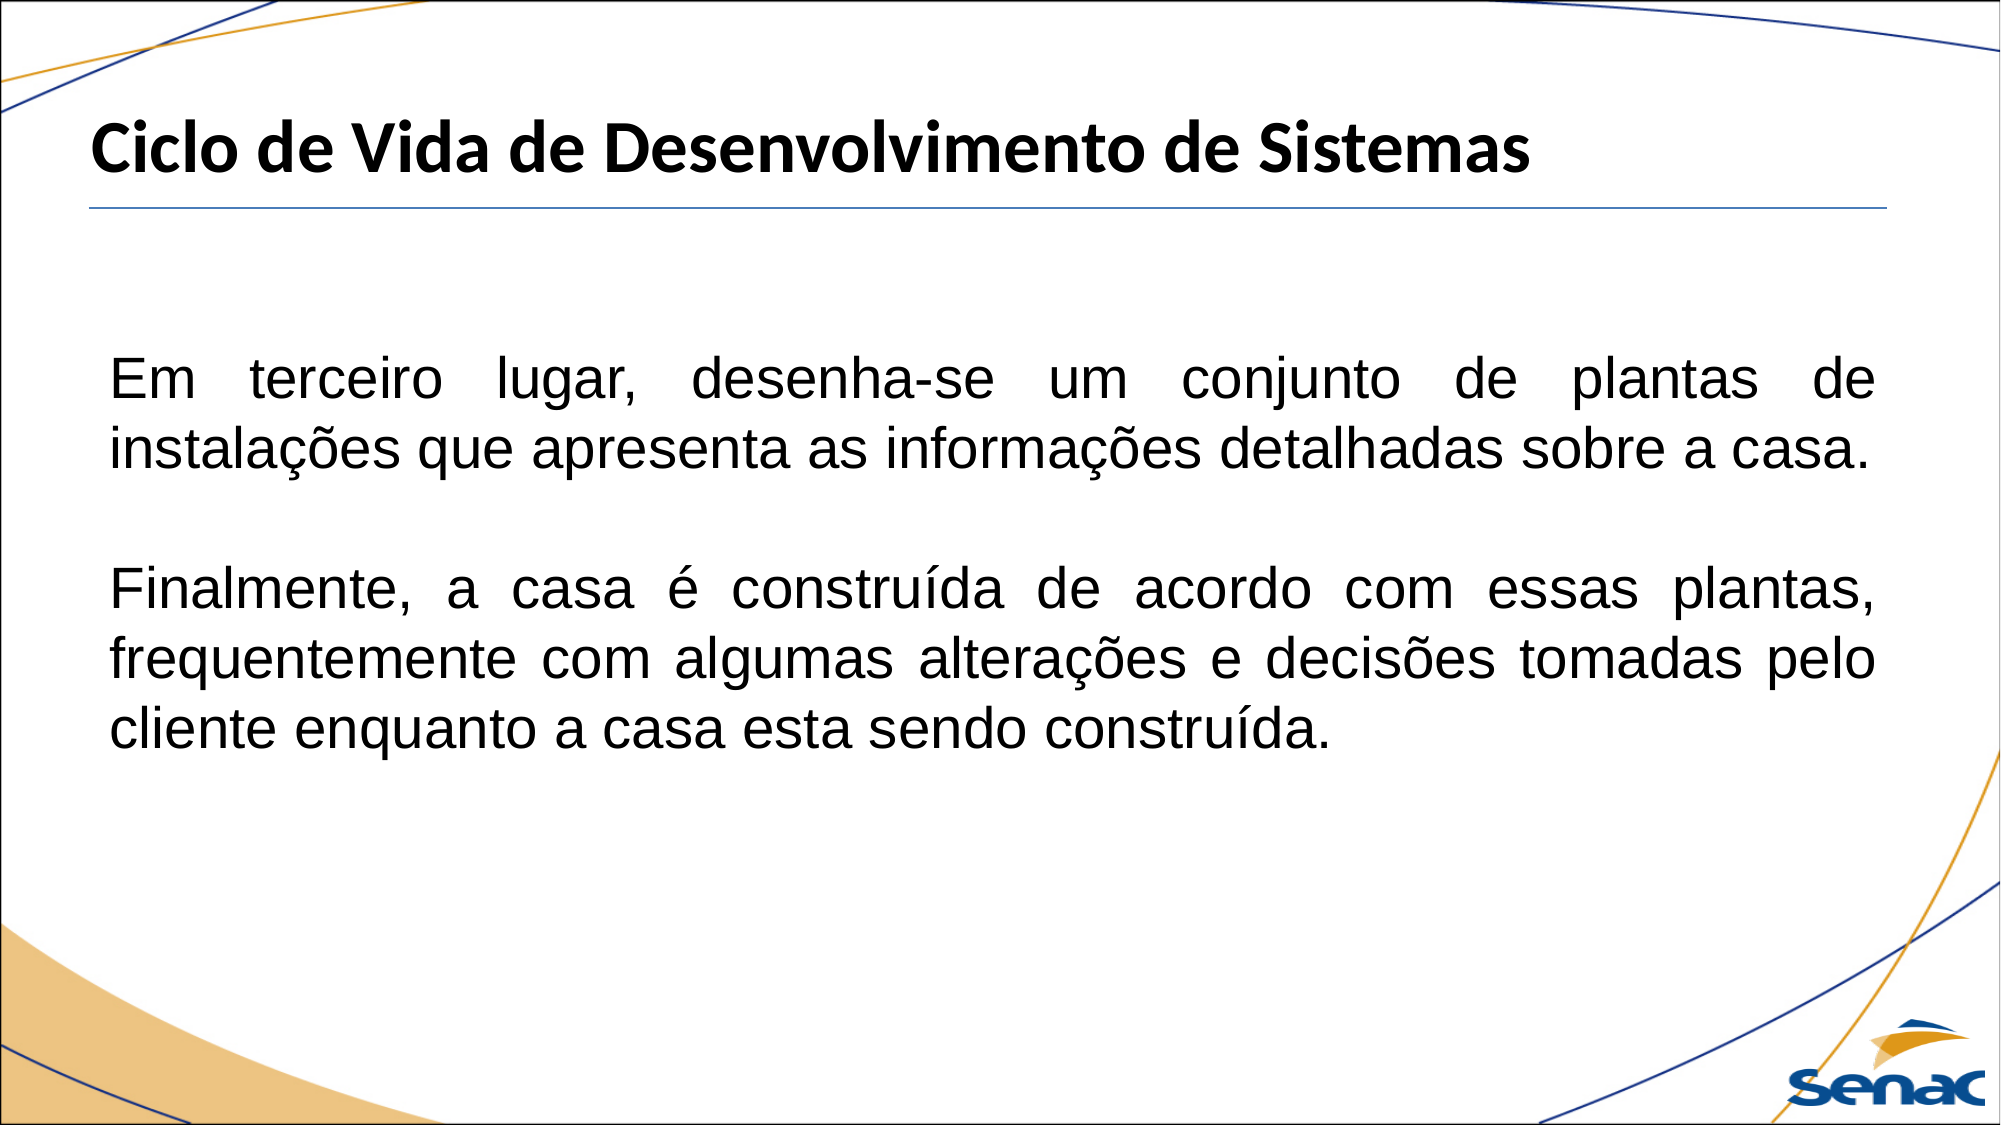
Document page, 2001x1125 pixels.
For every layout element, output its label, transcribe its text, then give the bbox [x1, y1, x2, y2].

text_box Em terceiro lugar, desenha-se um conjunto de plantas de instalações que apresenta as informações detalhadas sobre a casa. Finalmente, a casa é construída de acordo com essas plantas, frequentemente com algumas alterações e decisões tomadas pelo cliente enquanto a casa esta sendo construída. [94, 332, 1894, 768]
text_box Ciclo de Vida de Desenvolvimento de Sistemas [76, 89, 1888, 197]
picture [0, 0, 2001, 1125]
